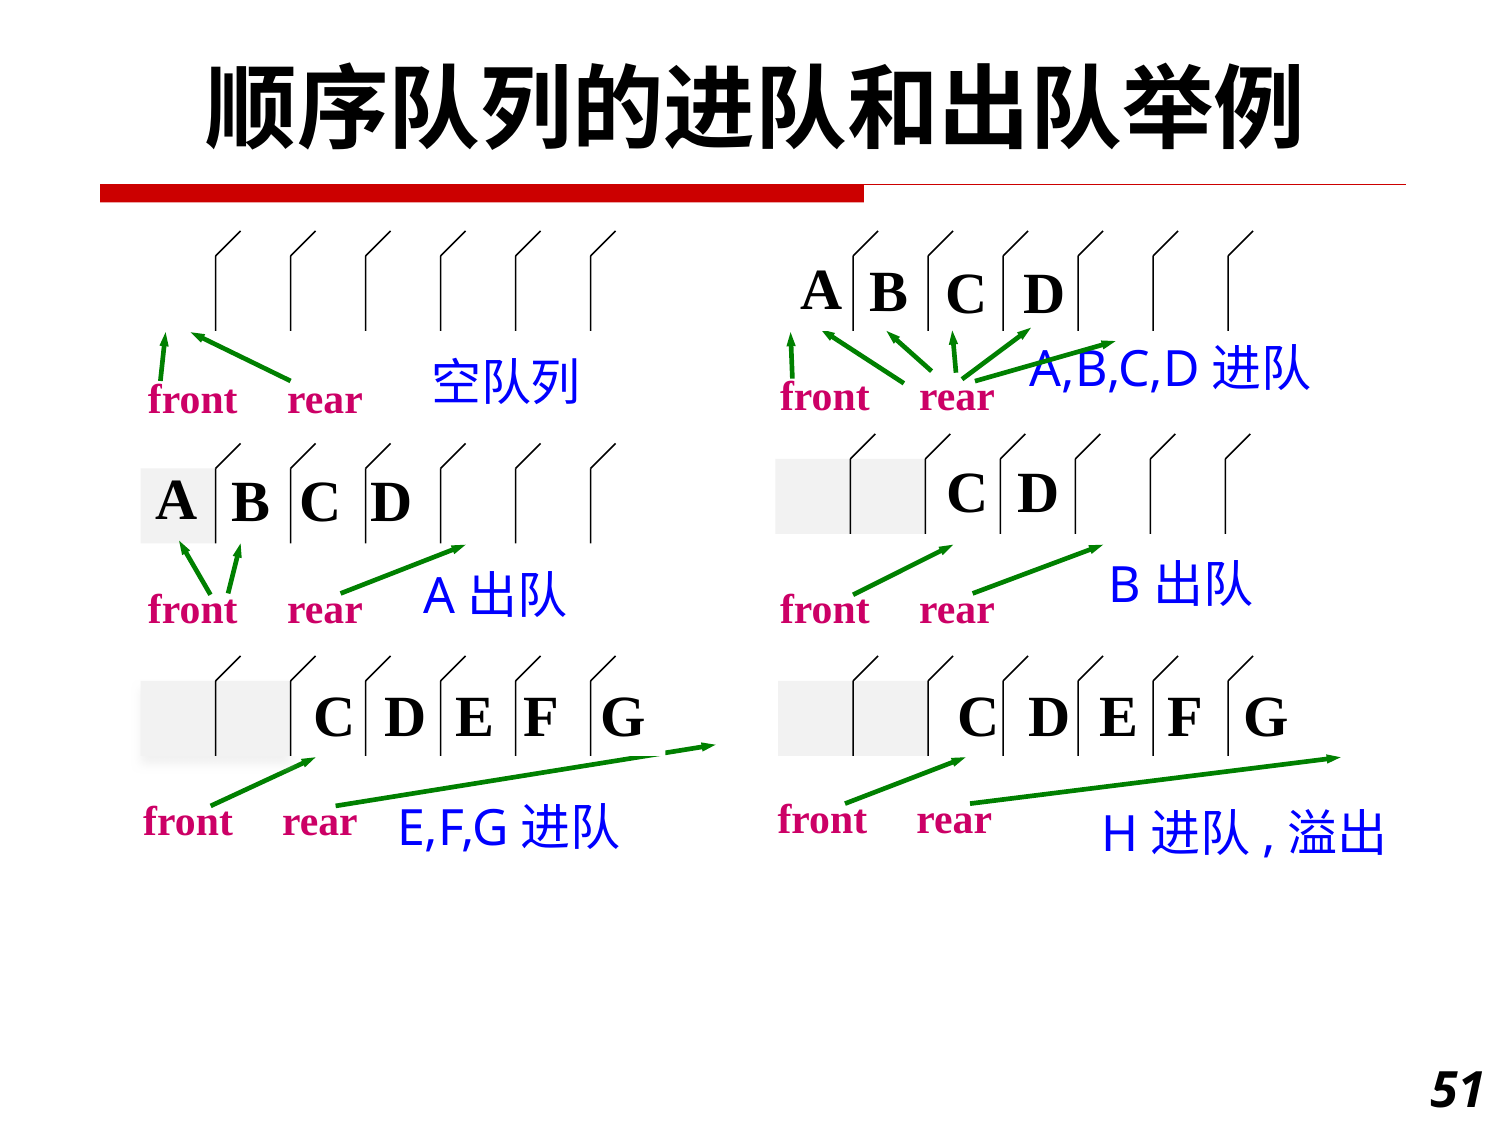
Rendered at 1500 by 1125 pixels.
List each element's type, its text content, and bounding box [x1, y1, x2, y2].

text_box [777, 230, 1304, 332]
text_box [775, 433, 1301, 535]
text_box front [133, 574, 253, 639]
text_box [972, 545, 1094, 594]
text_box 51 [1400, 1049, 1500, 1125]
text_box E,F,G进队 [382, 788, 636, 864]
text_box [669, 742, 716, 753]
text_box rear [267, 786, 373, 852]
text_box 空队列 [416, 343, 597, 419]
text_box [140, 655, 666, 757]
text_box 顺序队列的进队和出队举例 [62, 42, 1450, 168]
text_box front [765, 361, 886, 427]
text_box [140, 230, 666, 332]
text_box front [765, 574, 886, 639]
text_box [227, 552, 242, 594]
text_box B出队 [1094, 544, 1269, 620]
text_box rear [901, 784, 1008, 850]
text_box front [762, 784, 883, 850]
text_box rear [904, 361, 1010, 427]
text_box [949, 340, 958, 373]
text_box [777, 655, 1307, 757]
text_box rear [272, 364, 378, 429]
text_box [140, 443, 666, 544]
text_box H进队,溢出 [1086, 793, 1403, 869]
text_box [160, 340, 169, 381]
text_box rear [904, 574, 1010, 639]
text_box [1308, 754, 1341, 763]
text_box [974, 340, 1116, 382]
text_box A,B,C,D进队 [1015, 328, 1327, 404]
text_box A出队 [408, 556, 583, 632]
text_box rear [272, 574, 378, 639]
text_box [853, 544, 954, 595]
text_box [786, 340, 796, 379]
text_box front [128, 786, 248, 852]
text_box front [133, 364, 253, 429]
